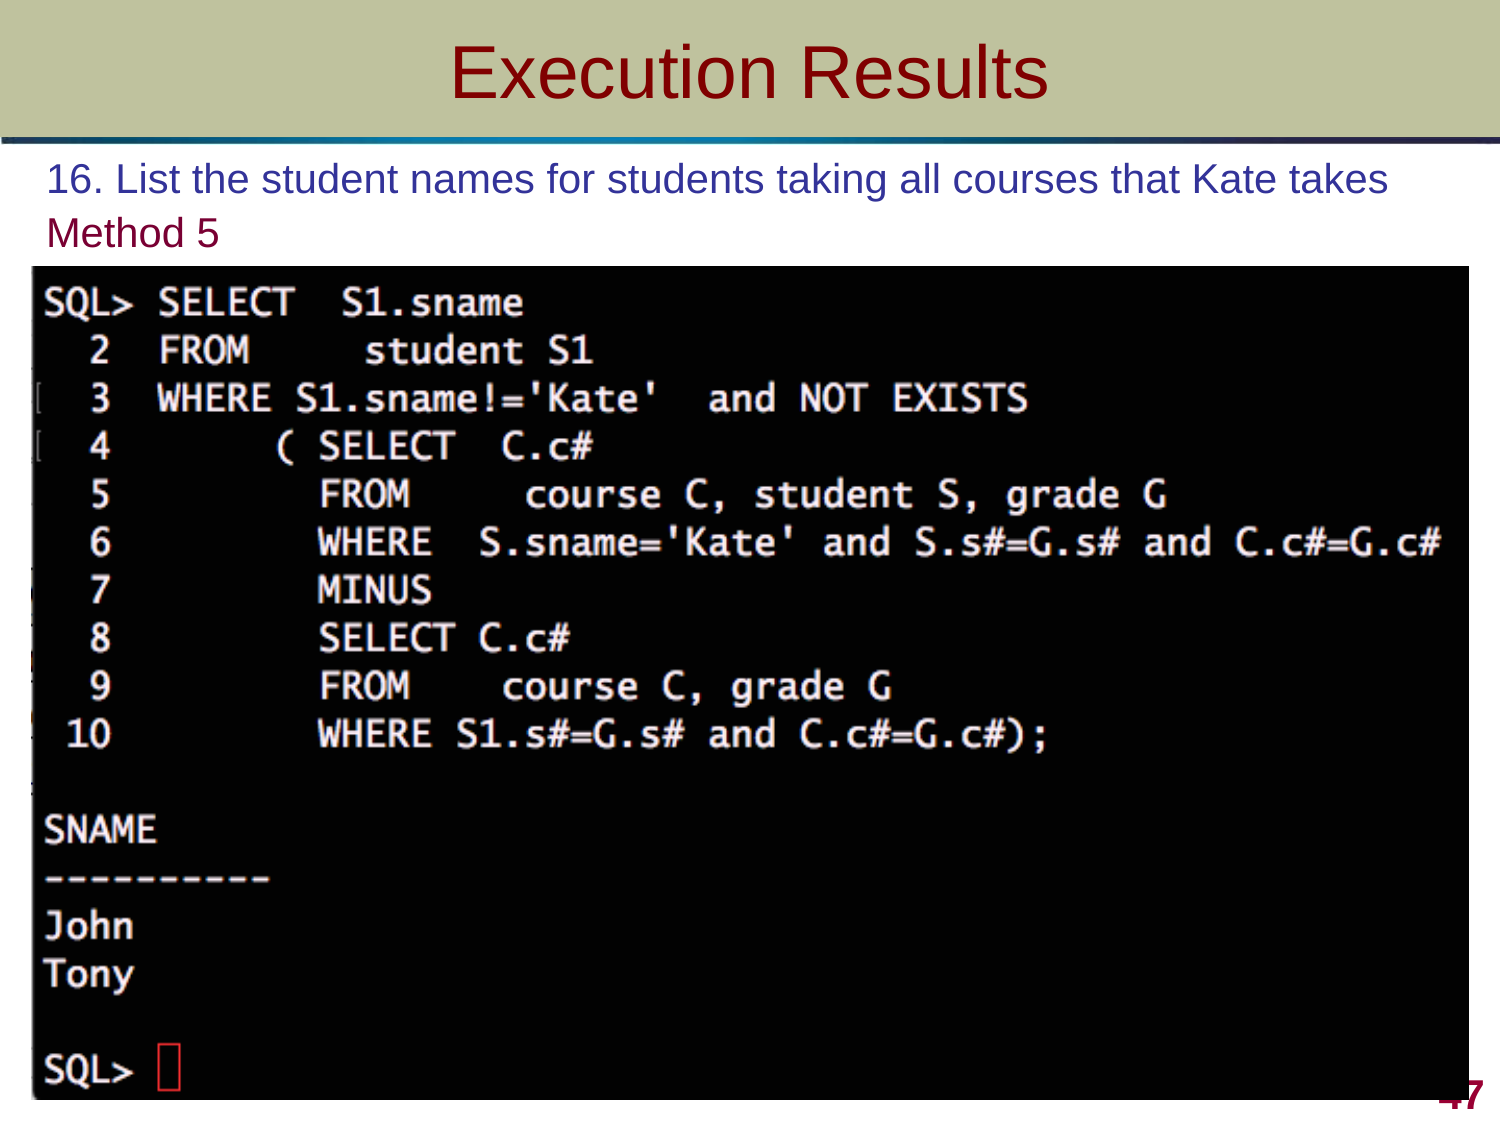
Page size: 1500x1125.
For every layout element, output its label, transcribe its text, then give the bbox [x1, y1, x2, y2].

title Execution Results [0, 0, 1500, 138]
picture [30, 266, 1469, 1101]
picture [0, 138, 1500, 145]
slide_number 47 [1187, 1049, 1500, 1125]
list 16. List the student names for students taking all courses that Kate takes Method 5 [31, 150, 1475, 1049]
